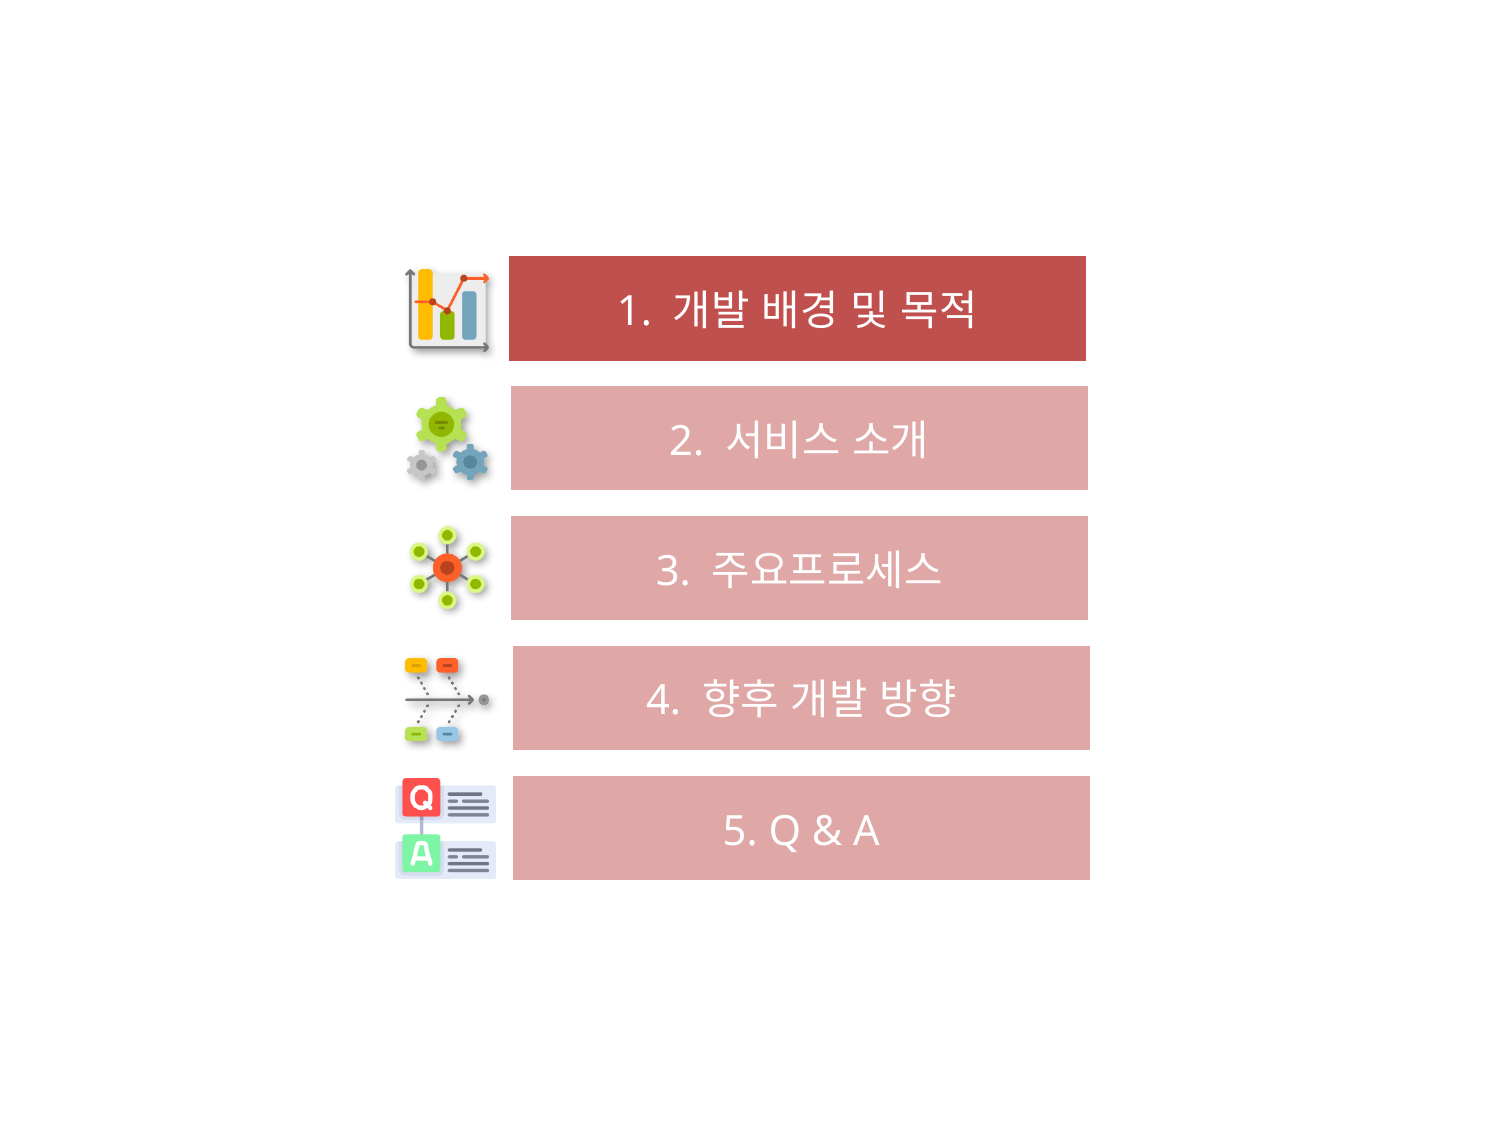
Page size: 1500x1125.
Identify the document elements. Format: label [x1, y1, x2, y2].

text_box [395, 255, 1091, 882]
